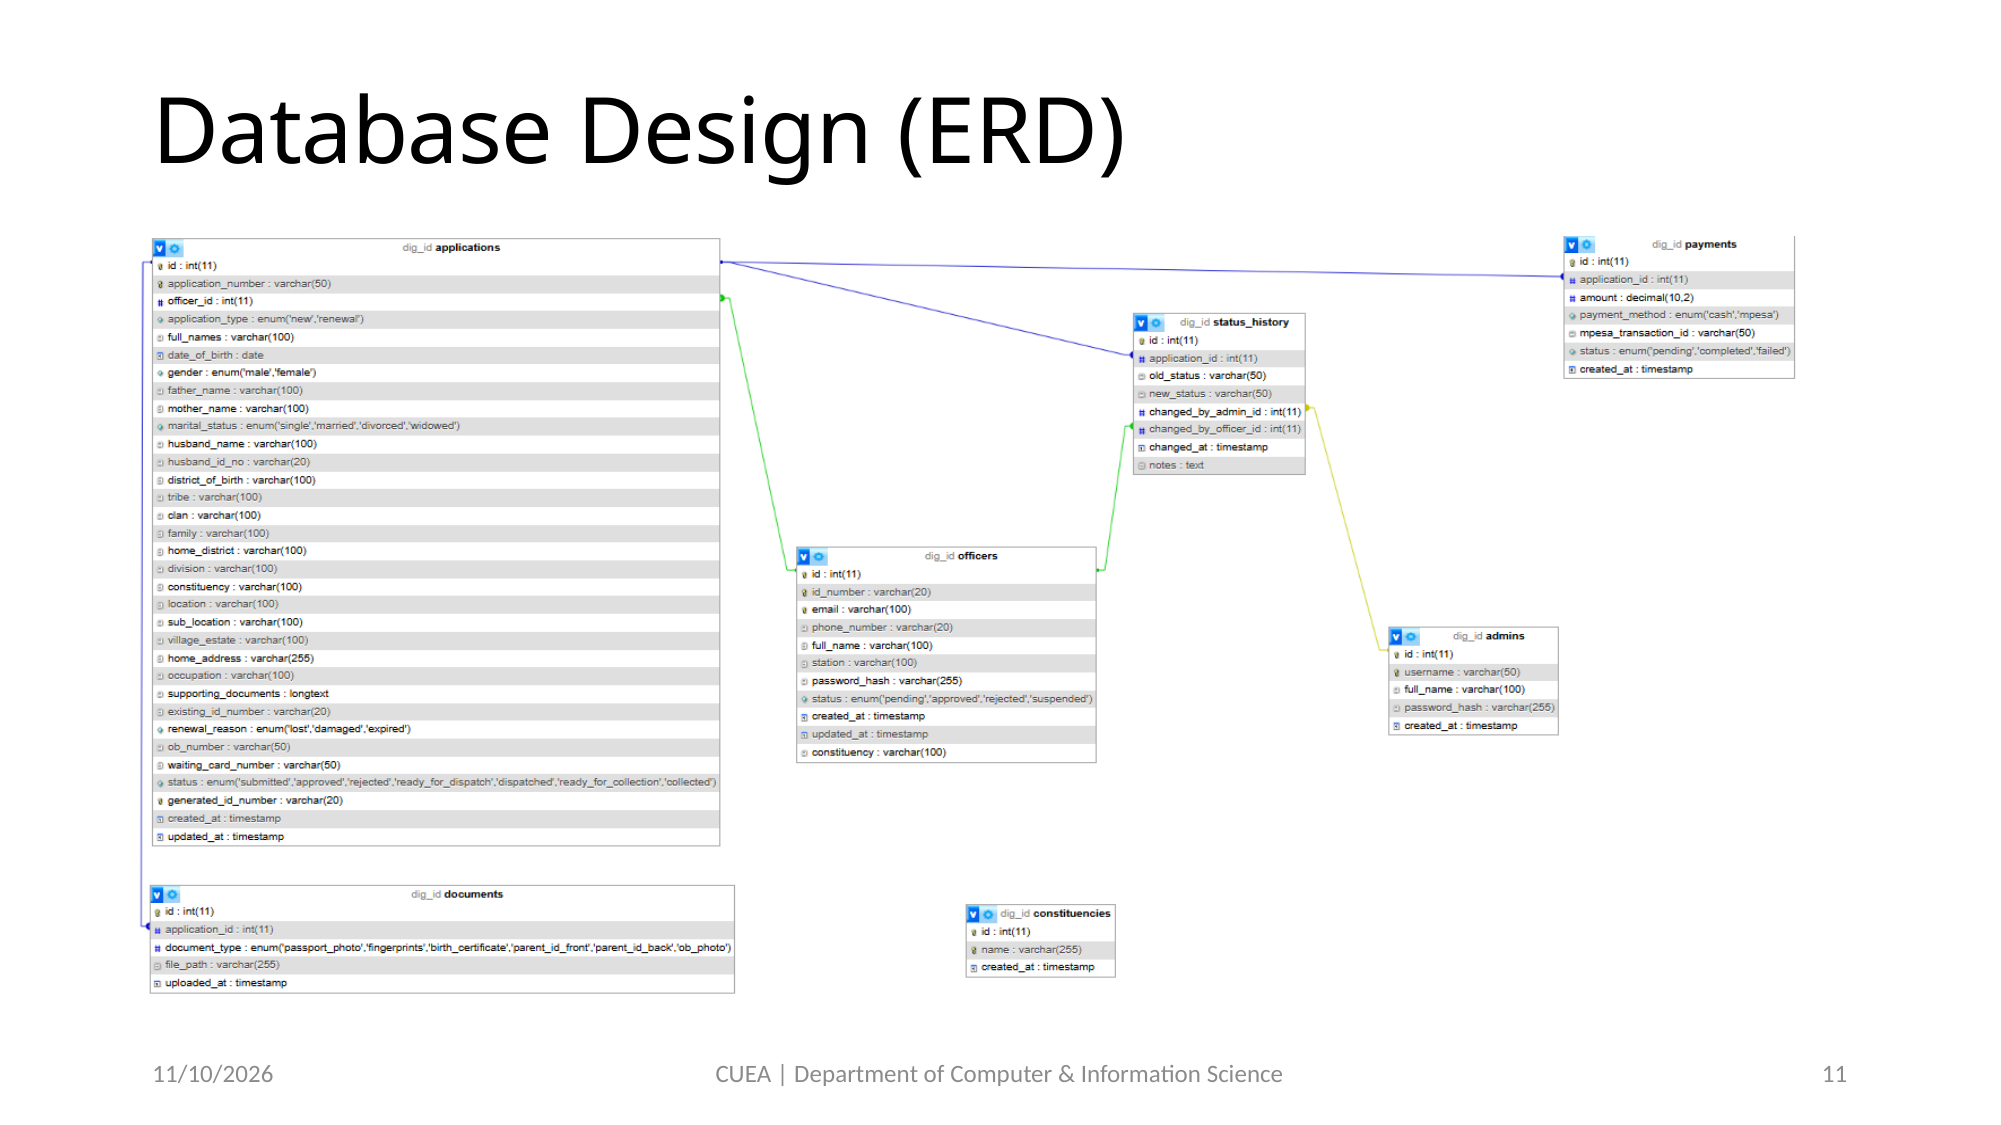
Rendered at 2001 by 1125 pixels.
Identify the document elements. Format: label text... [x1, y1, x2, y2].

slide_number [137, 1042, 588, 1103]
footer CUEA | Department of Computer & Information Science [662, 1042, 1338, 1103]
slide_number 11 [1412, 1042, 1863, 1103]
title Database Design (ERD) [137, 59, 1863, 208]
picture [125, 236, 1863, 1014]
